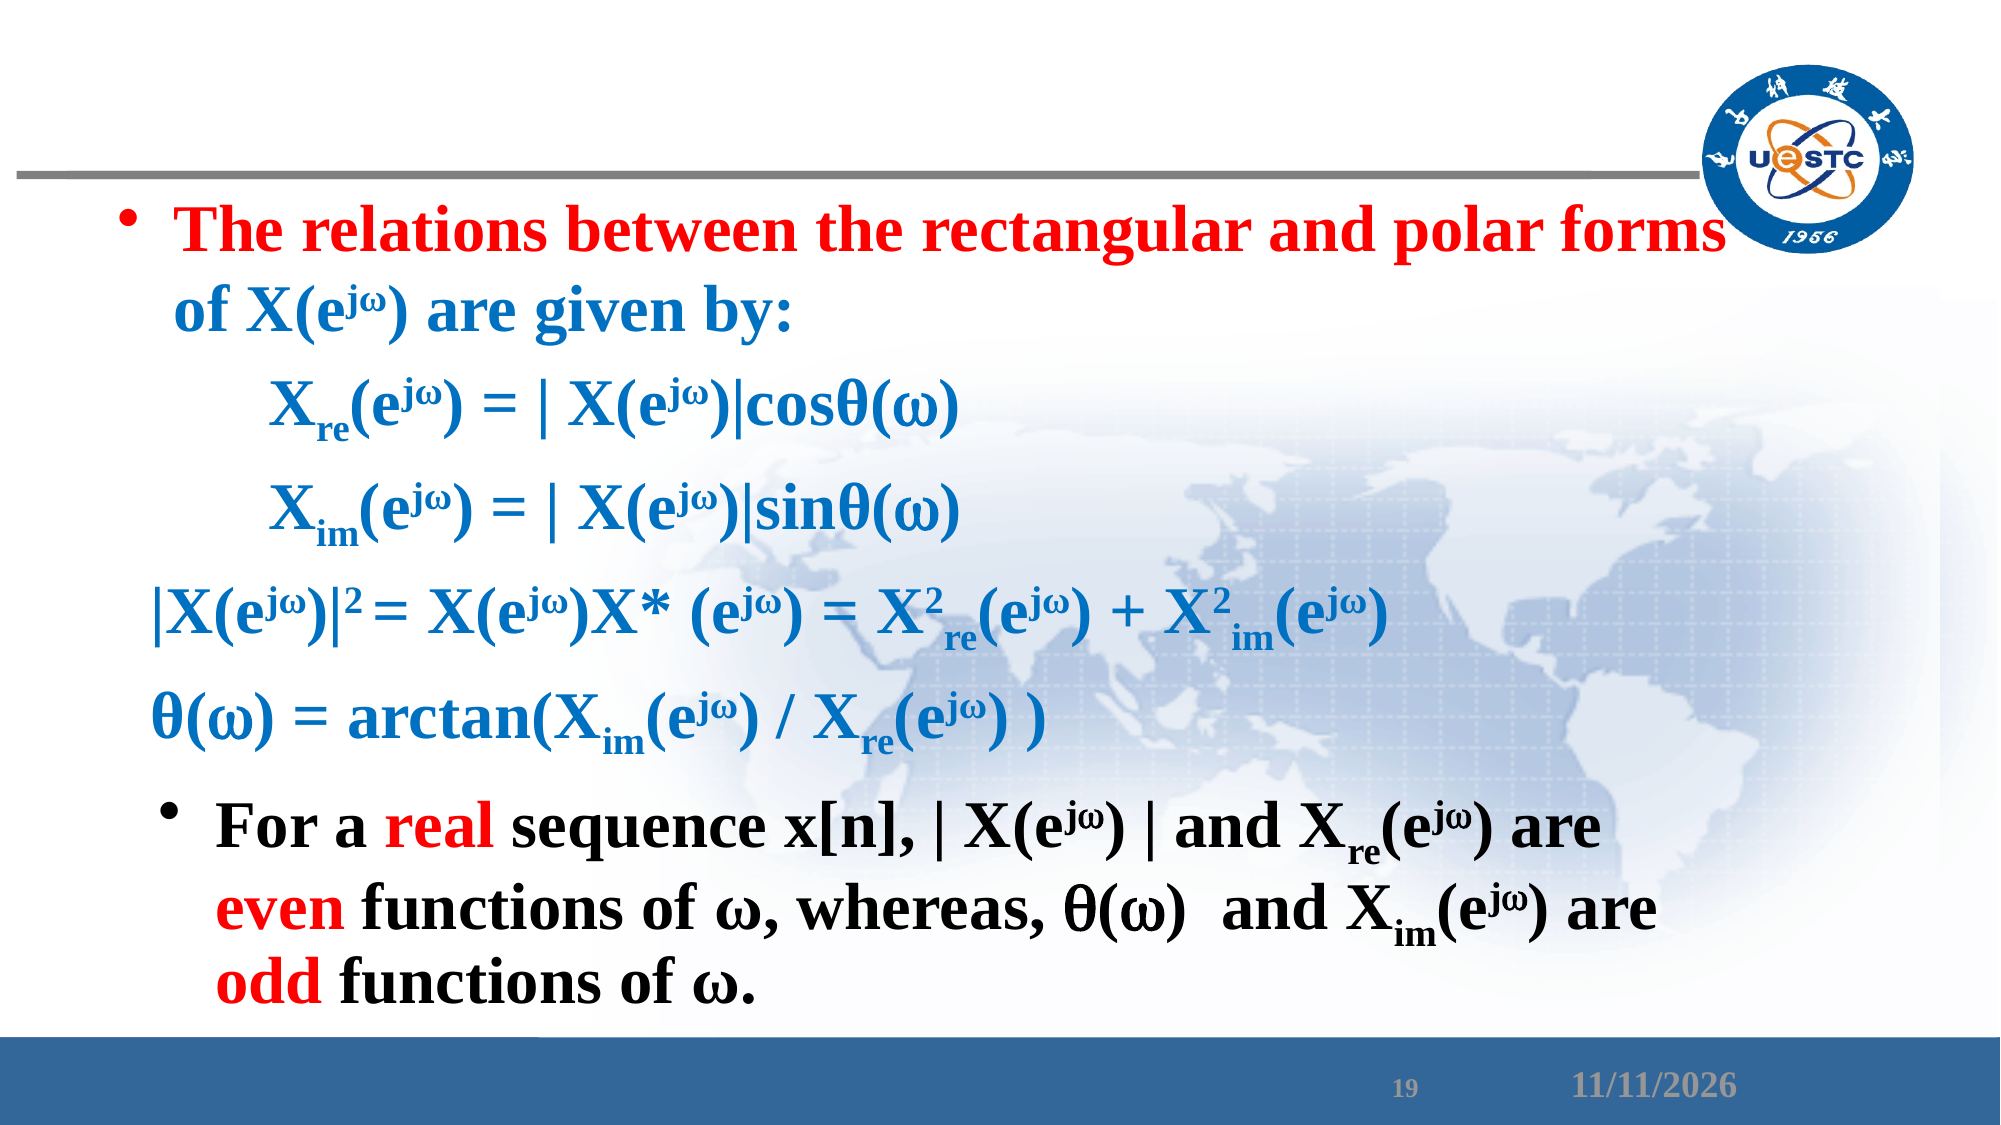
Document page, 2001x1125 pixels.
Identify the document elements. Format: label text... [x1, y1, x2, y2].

picture [483, 287, 1997, 1037]
list The relations between the rectangular and polar forms of X(ejω) are given by: Xre(ejω) = | X(ejω)|cosθ() Xim(ejω) = | X(ejω)|sinθ() |X(ejω)|2 = X(ejω)X* (ejω) = X2re(ejω) + X2im(ejω) θ() = arctan(Xim(ejω) / Xre(ejω) ) [102, 177, 1756, 750]
picture [1679, 56, 1968, 263]
text_box For a real sequence x[n], | X(ej) | and Xre(ej) are even functions of ω, whereas, () and Xim(ej) are odd functions of ω. [144, 775, 1714, 1024]
